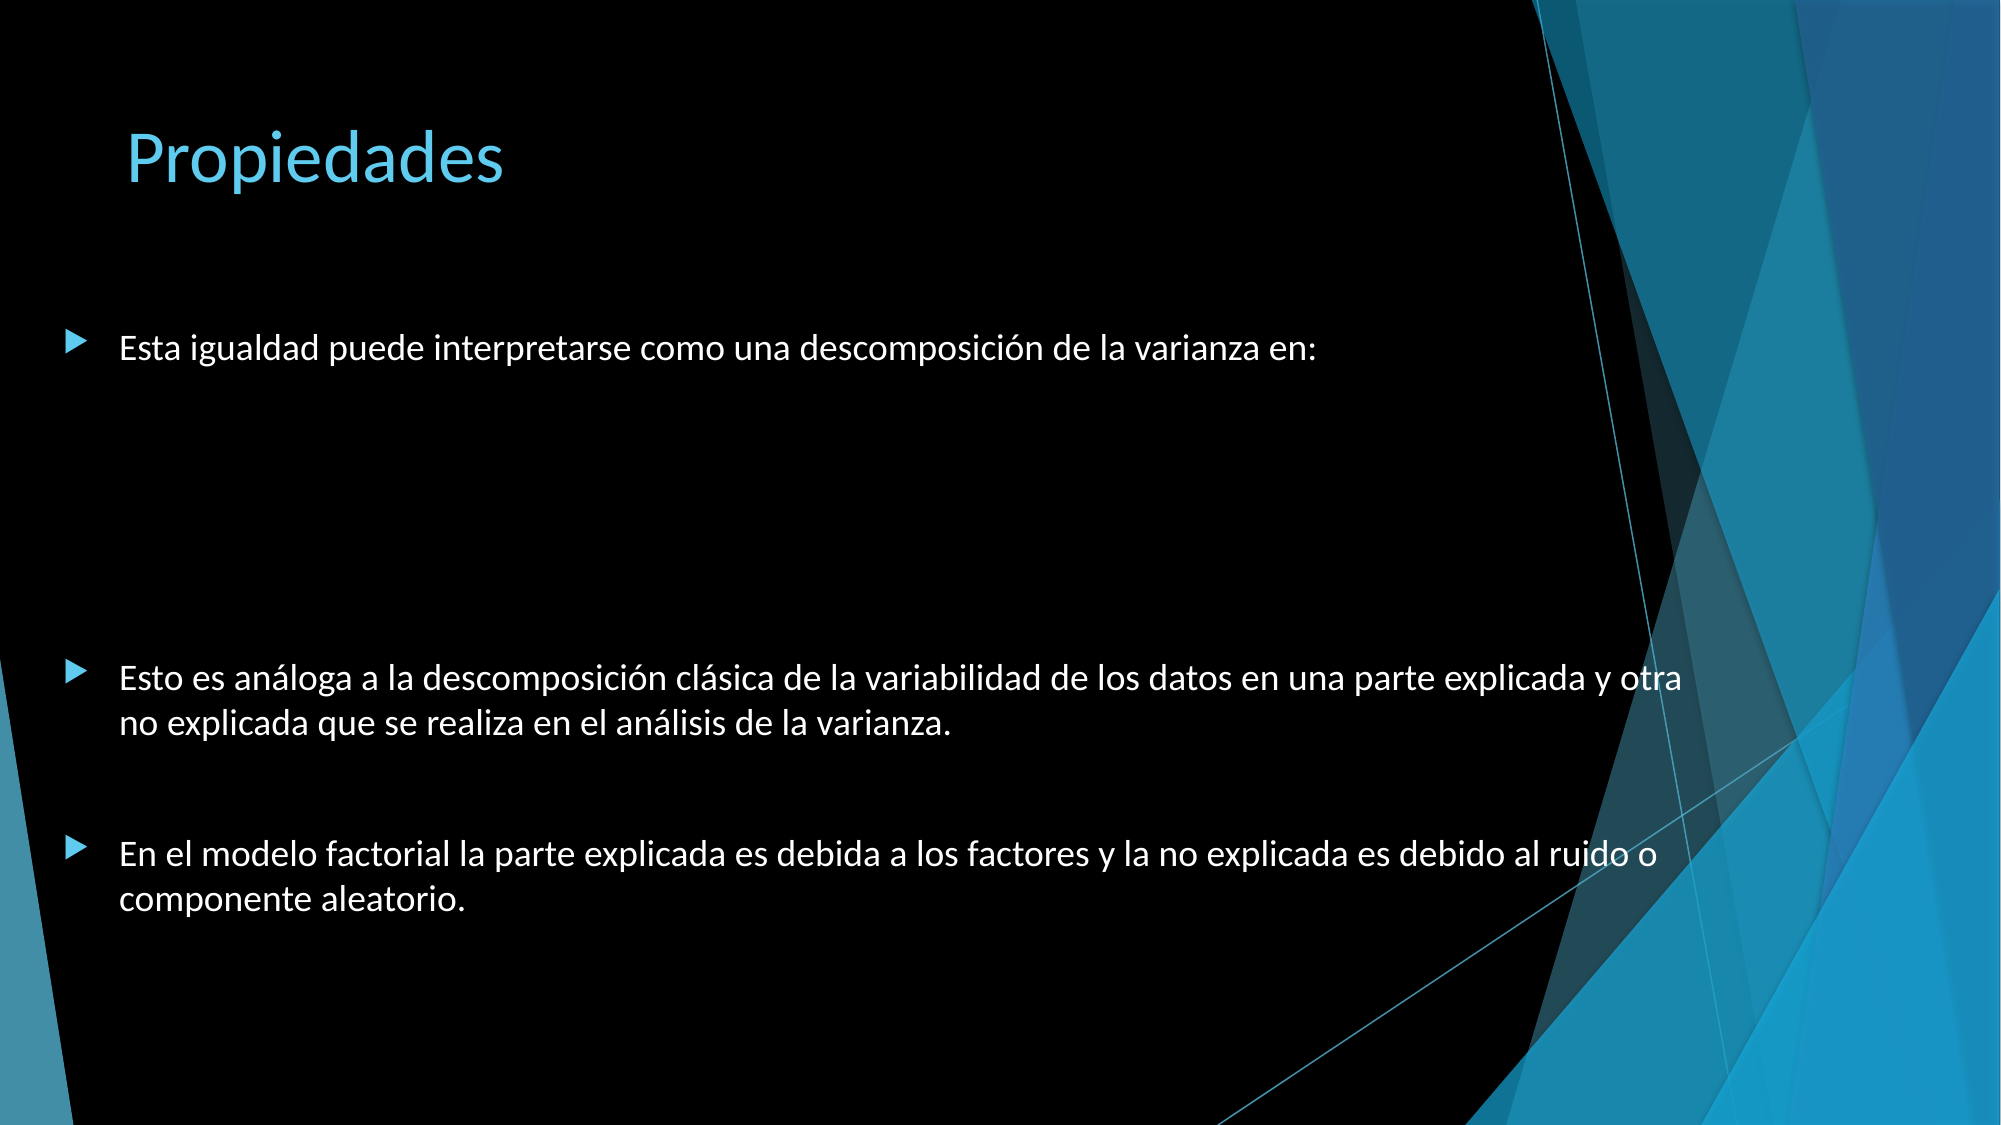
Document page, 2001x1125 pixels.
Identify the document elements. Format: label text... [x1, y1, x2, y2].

title Propiedades [111, 99, 1522, 317]
